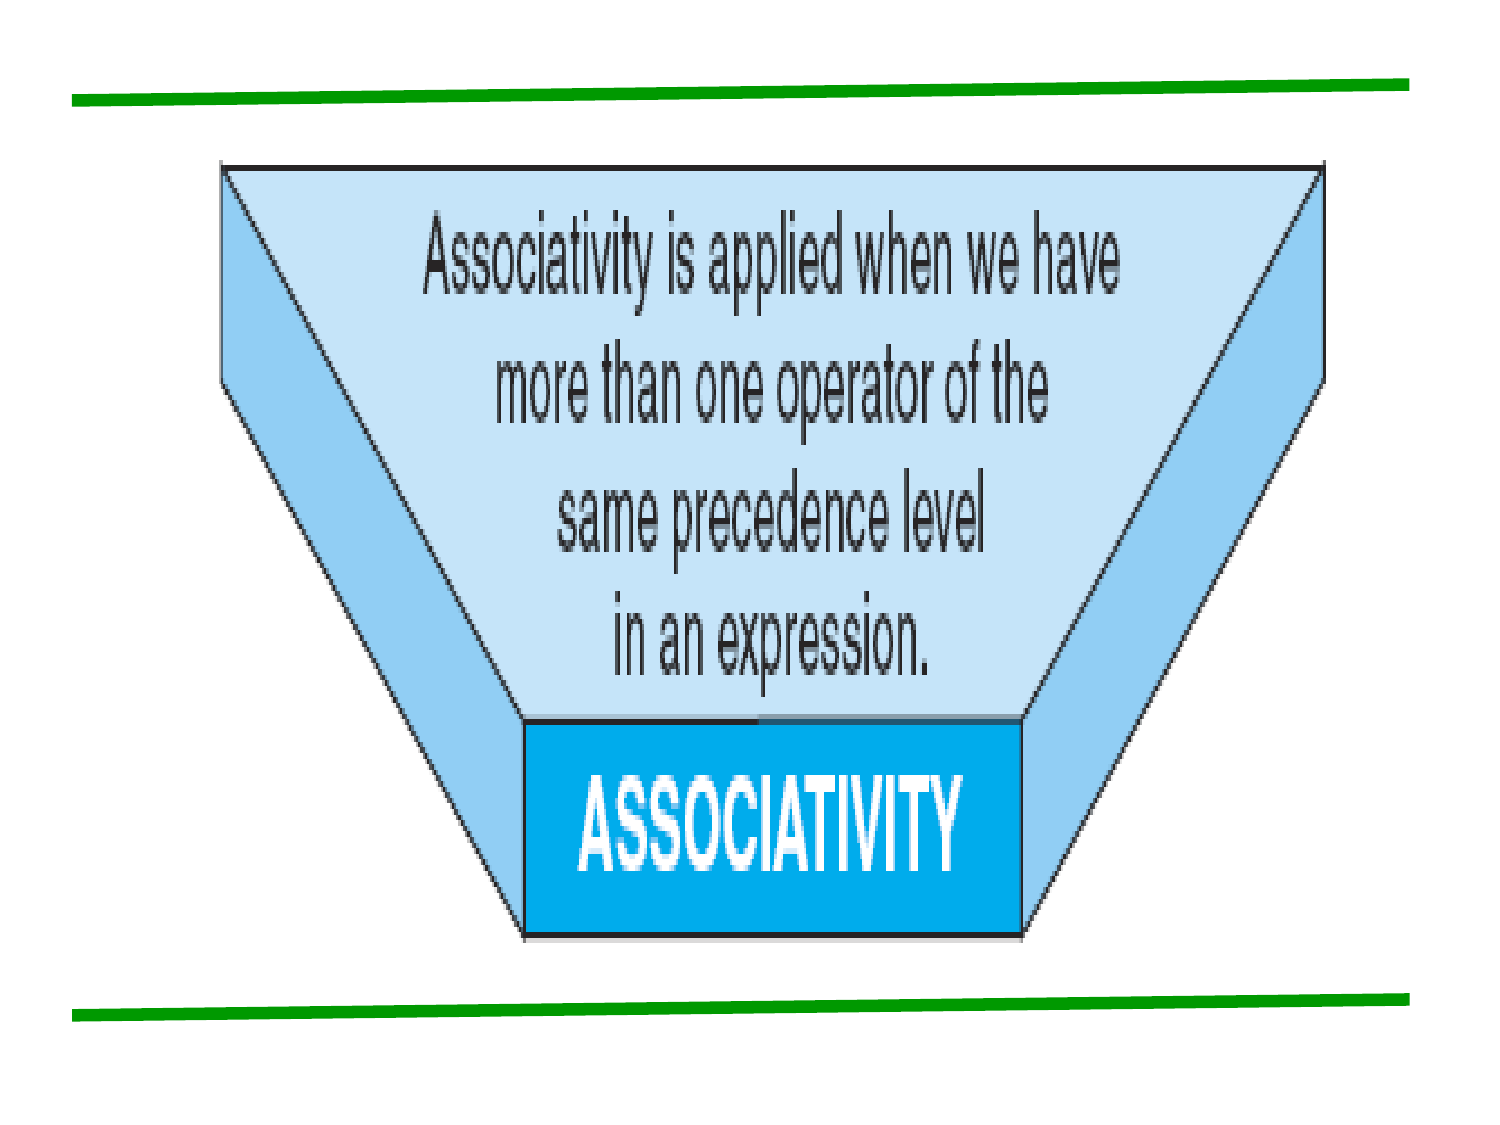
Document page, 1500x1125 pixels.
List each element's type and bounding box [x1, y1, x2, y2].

picture [87, 149, 1425, 950]
